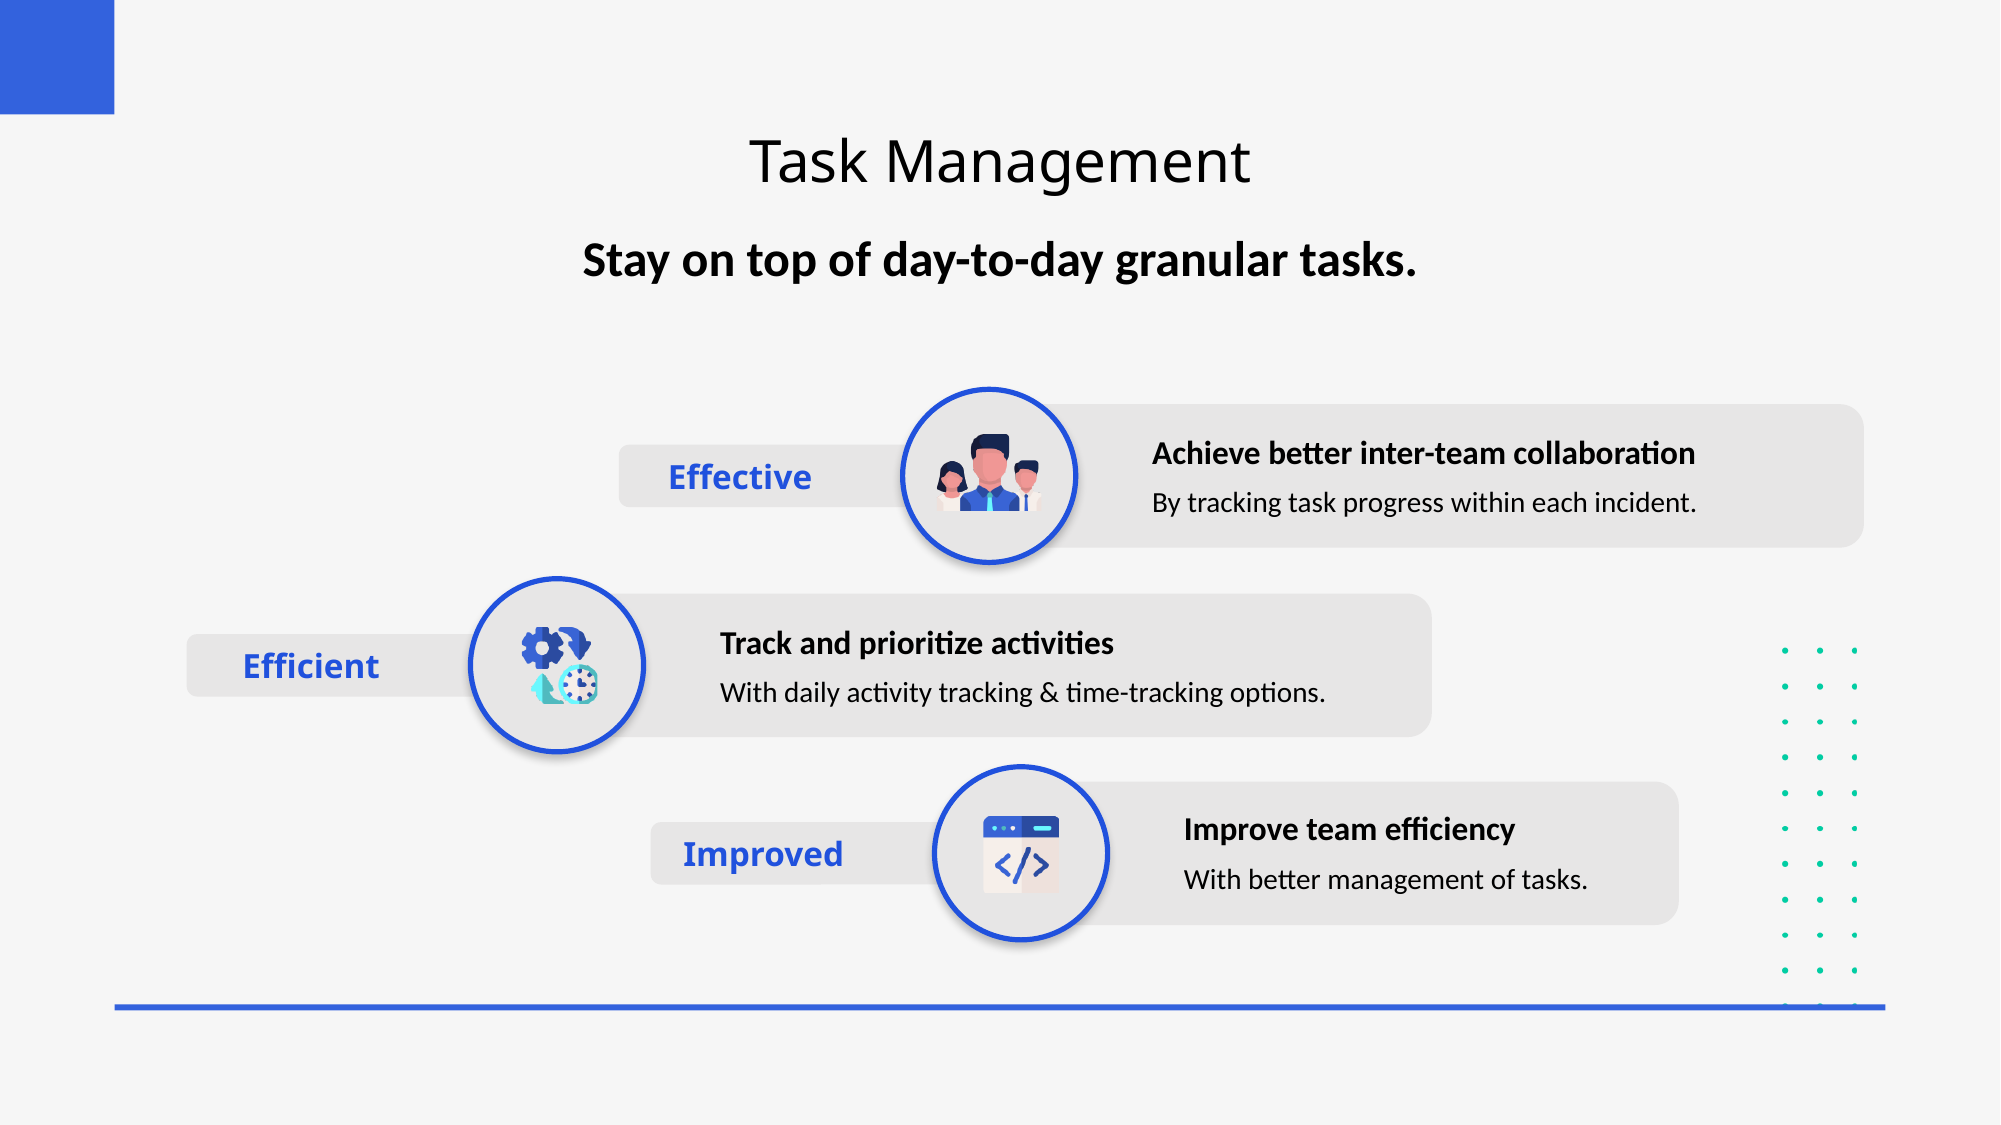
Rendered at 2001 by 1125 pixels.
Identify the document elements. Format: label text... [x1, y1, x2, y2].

text_box [114, 1004, 1886, 1011]
text_box Stay on top of day-to-day granular tasks. [425, 218, 1576, 294]
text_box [186, 578, 1508, 752]
text_box Task Management [423, 117, 1577, 202]
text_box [618, 389, 1864, 563]
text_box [650, 766, 1679, 940]
picture [1782, 646, 1857, 1004]
